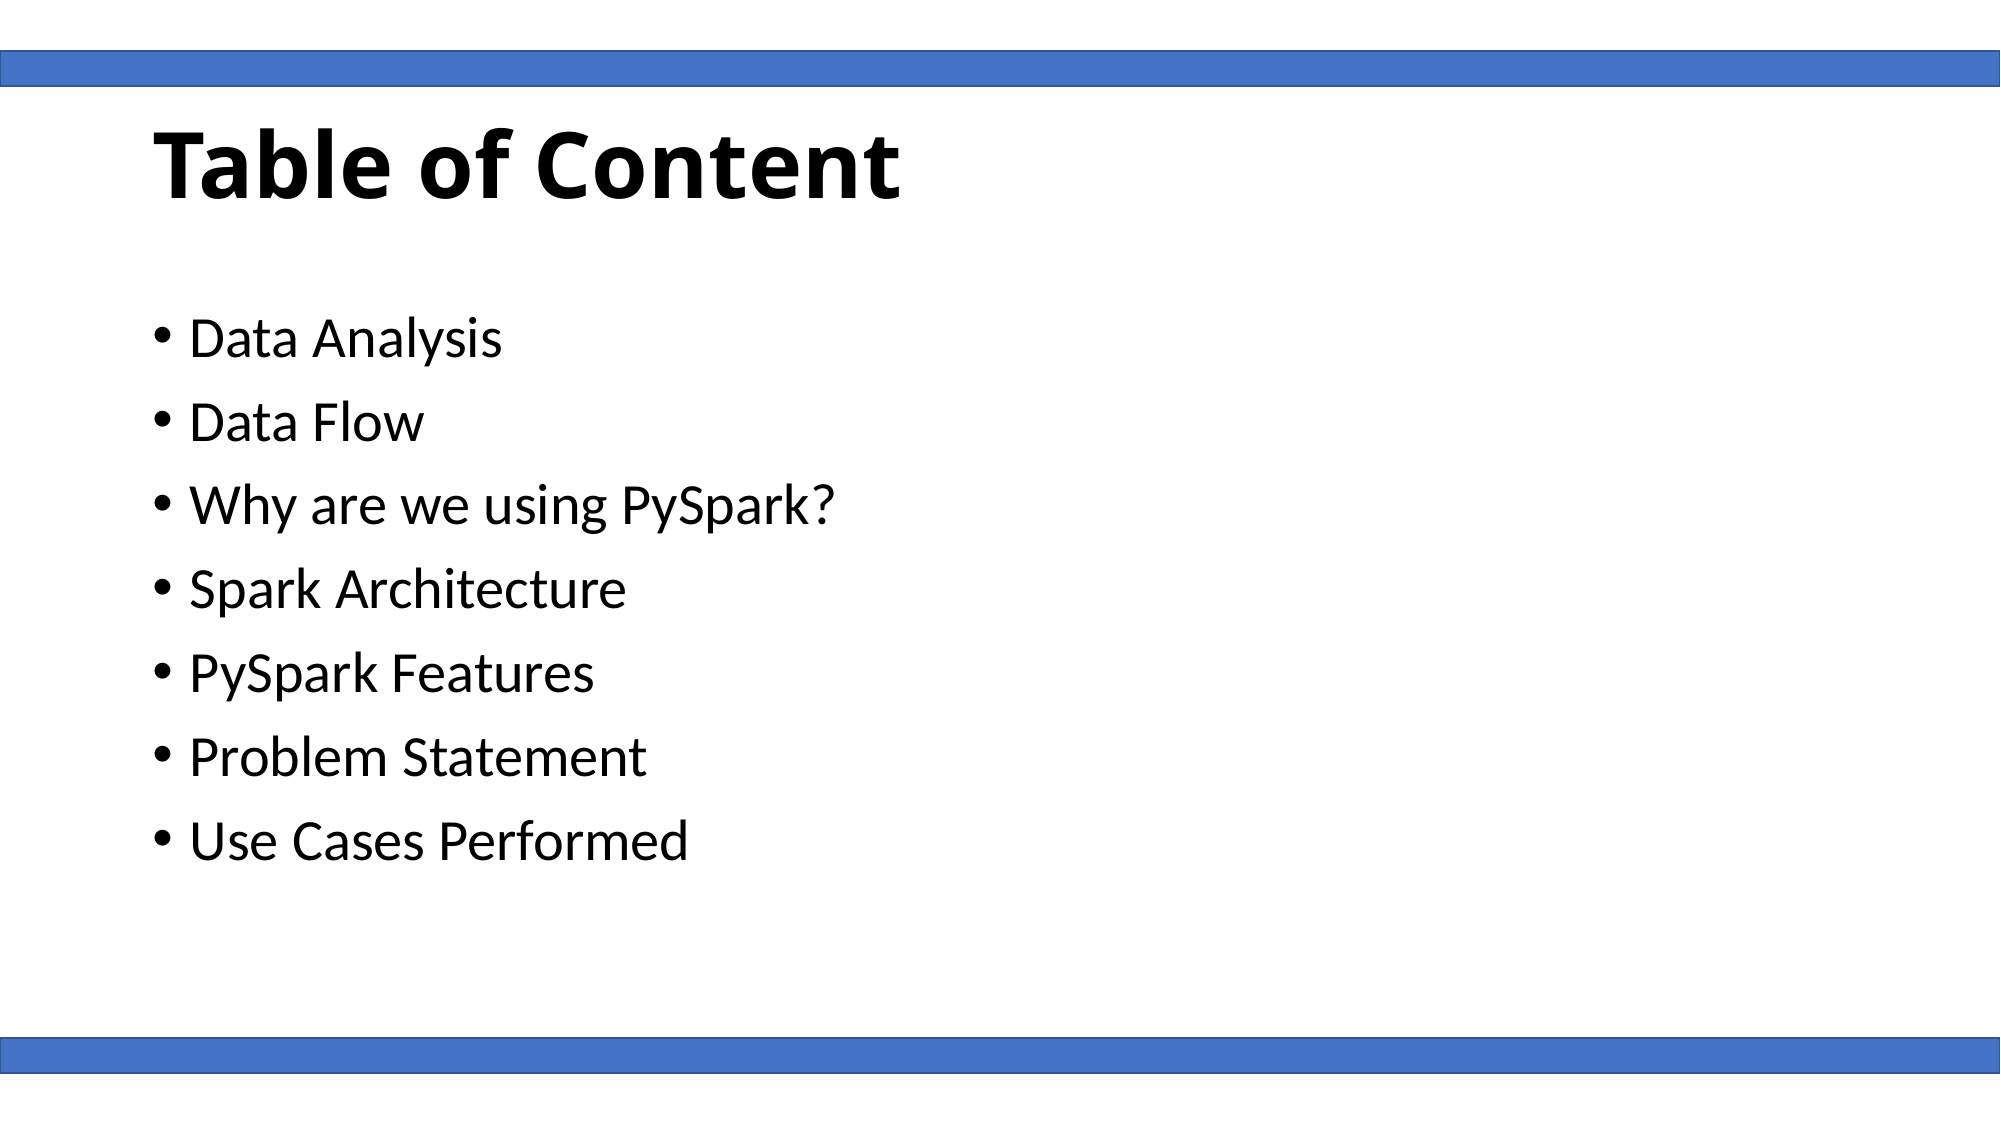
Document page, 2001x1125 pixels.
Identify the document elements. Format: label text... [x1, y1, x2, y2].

text_box [0, 50, 2000, 87]
list Data Analysis Data Flow Why are we using PySpark? Spark Architecture PySpark Features Problem Statement Use Cases Performed [137, 299, 1863, 1014]
text_box [0, 1037, 2000, 1074]
title Table of Content [137, 87, 1863, 278]
